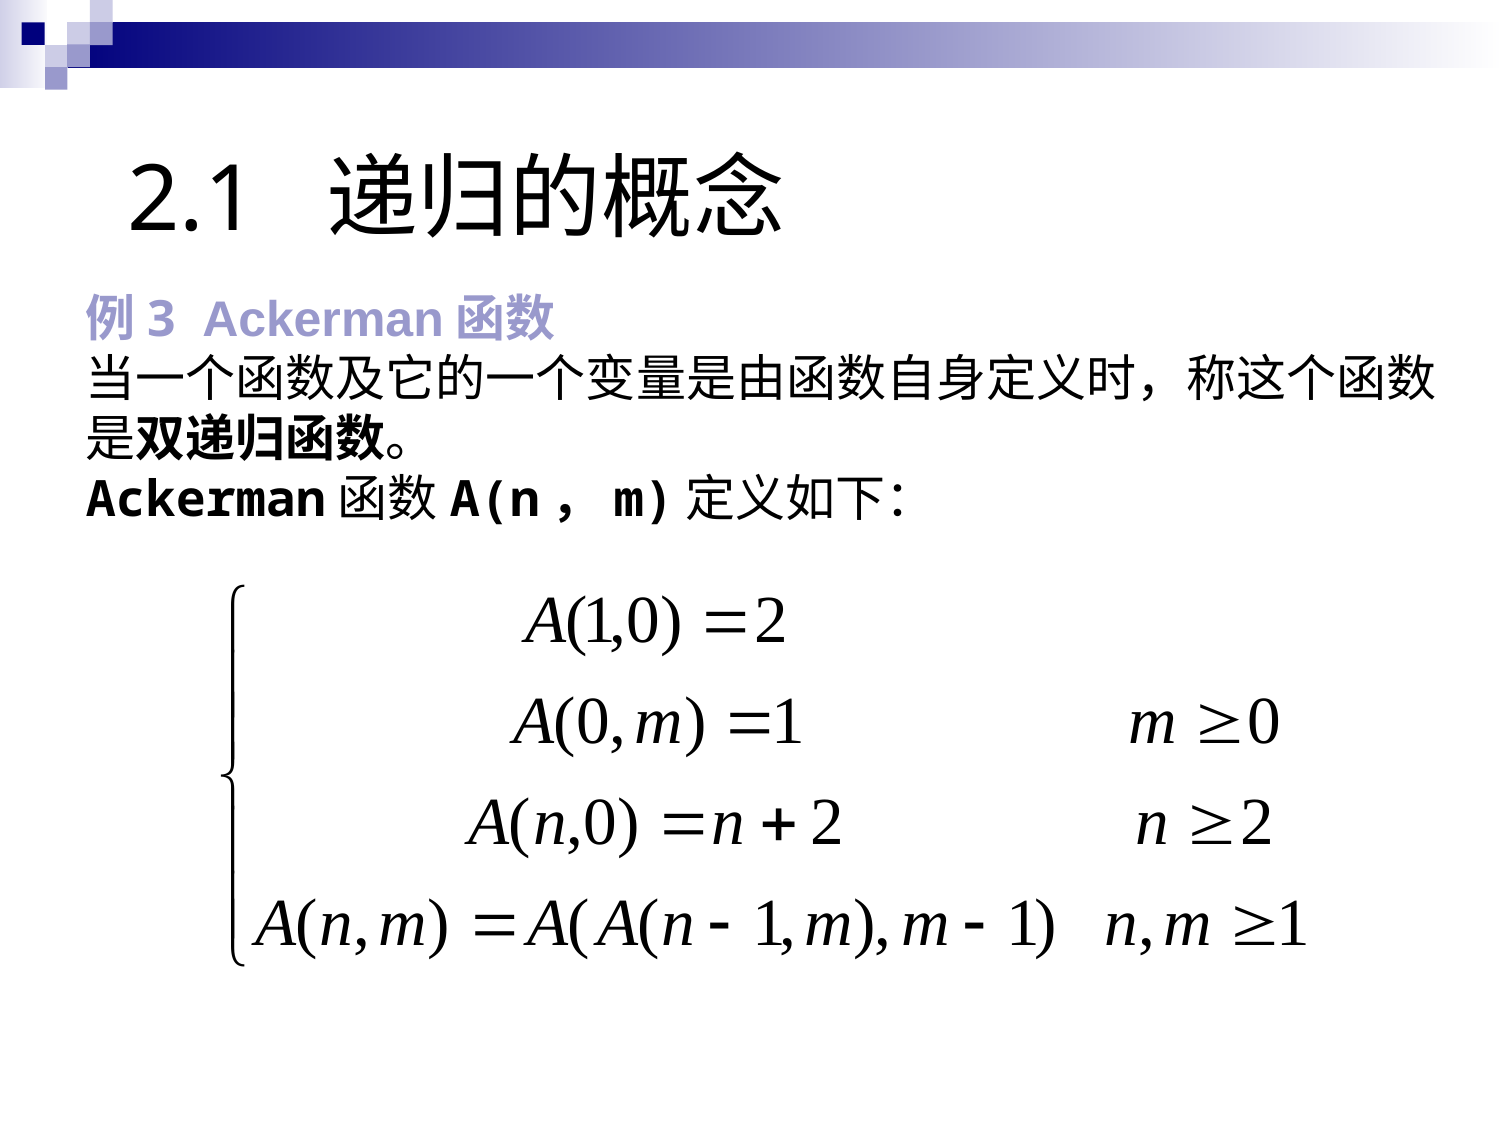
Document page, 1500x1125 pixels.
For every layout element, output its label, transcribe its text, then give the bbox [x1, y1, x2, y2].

text_box 2.1 递归的概念 [112, 99, 1388, 278]
text_box 例3 Ackerman函数 当一个函数及它的一个变量是由函数自身定义时，称这个函数是双递归函数。 Ackerman函数A(n，m)定义如下： [71, 488, 1500, 534]
text_box 例3 Ackerman函数 当一个函数及它的一个变量是由函数自身定义时，称这个函数是双递归函数。 Ackerman函数A(n，m)定义如下： [71, 278, 1500, 487]
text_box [206, 573, 1318, 979]
